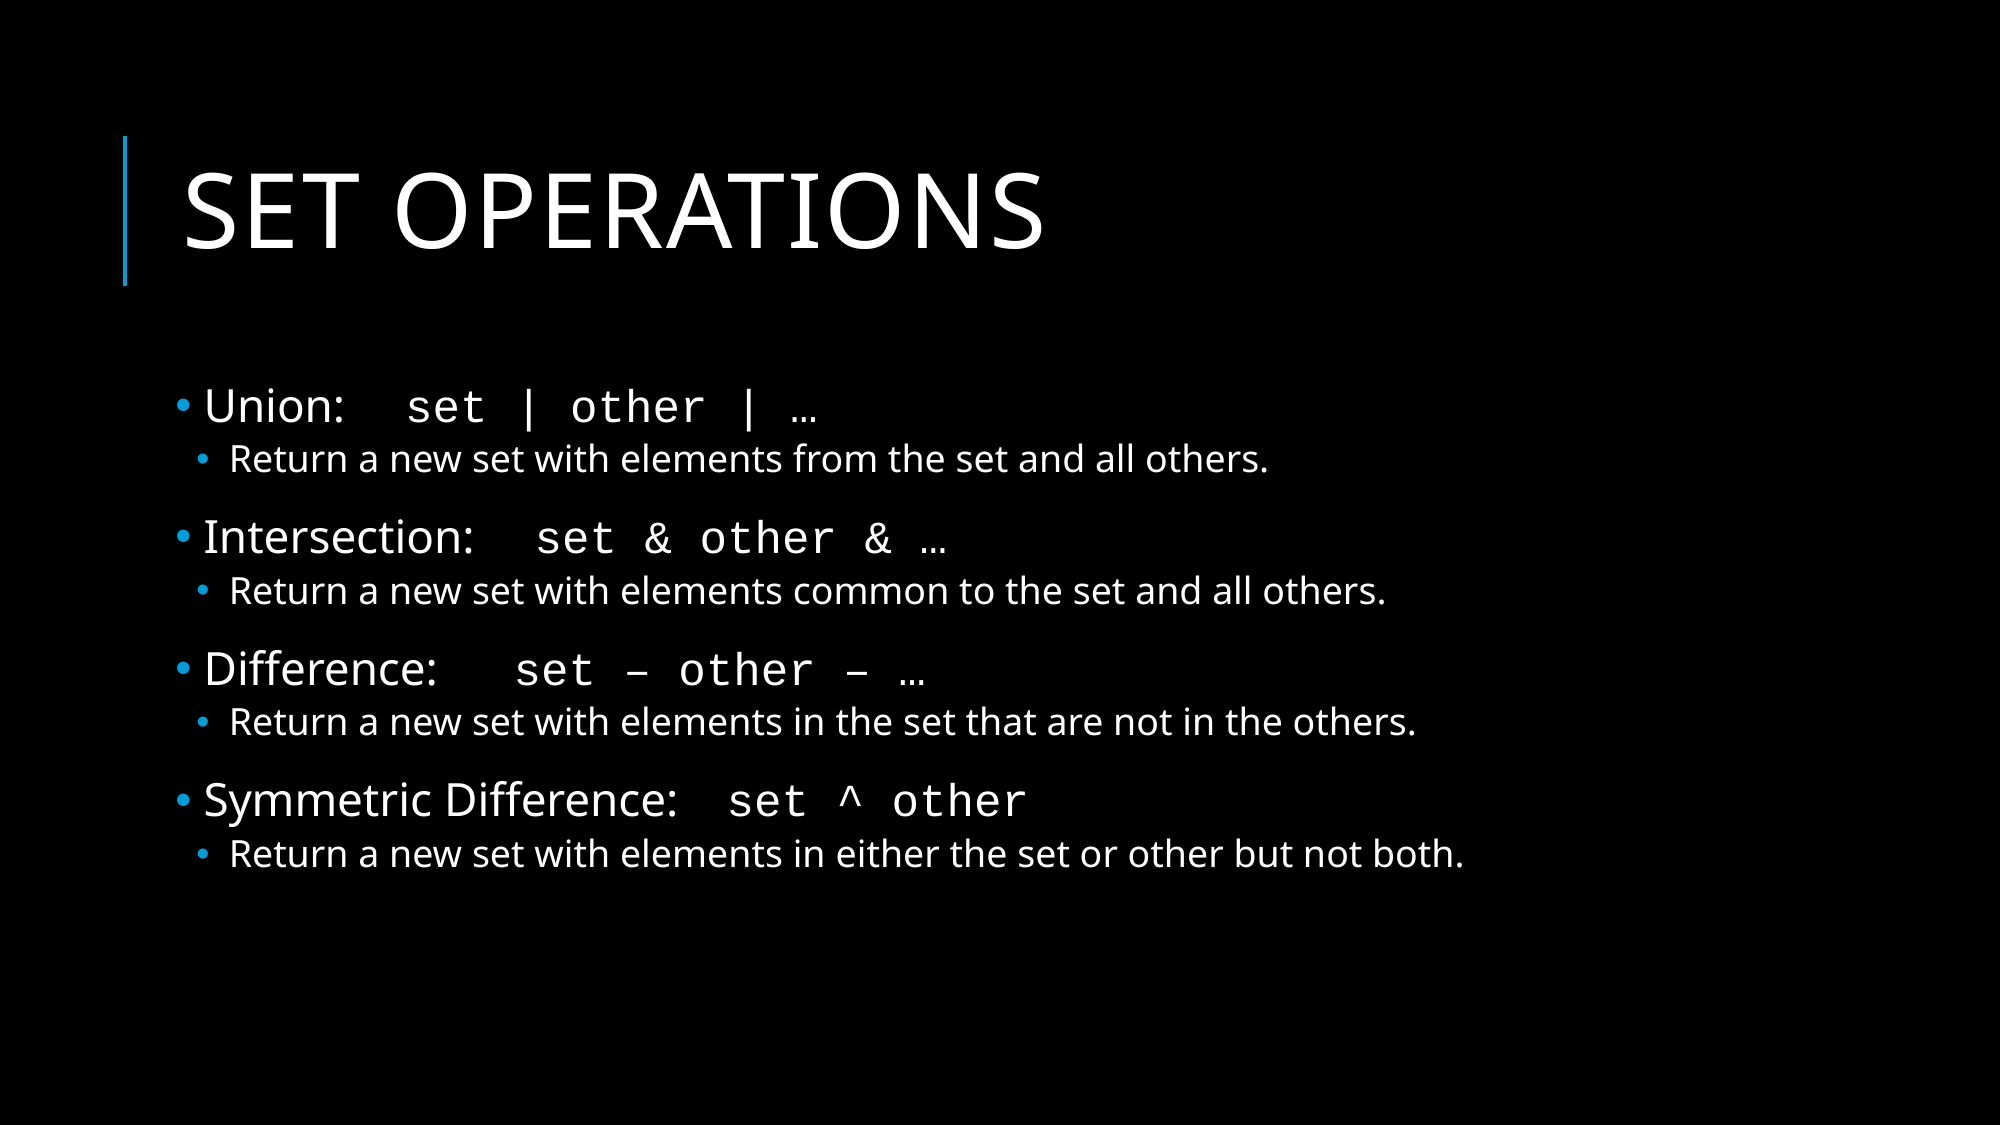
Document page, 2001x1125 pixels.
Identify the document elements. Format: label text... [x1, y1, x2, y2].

title Set operations [168, 96, 1763, 342]
list Union: set | other | … Return a new set with elements from the set and all others. Intersection: set & other & … Return a new set with elements common to the set and all others. Difference: set – other – … Return a new set with elements in the set that are not in the others. Symmetric Difference: set ^ other Return a new set with elements in either the set or other but not both. [168, 375, 1763, 1035]
